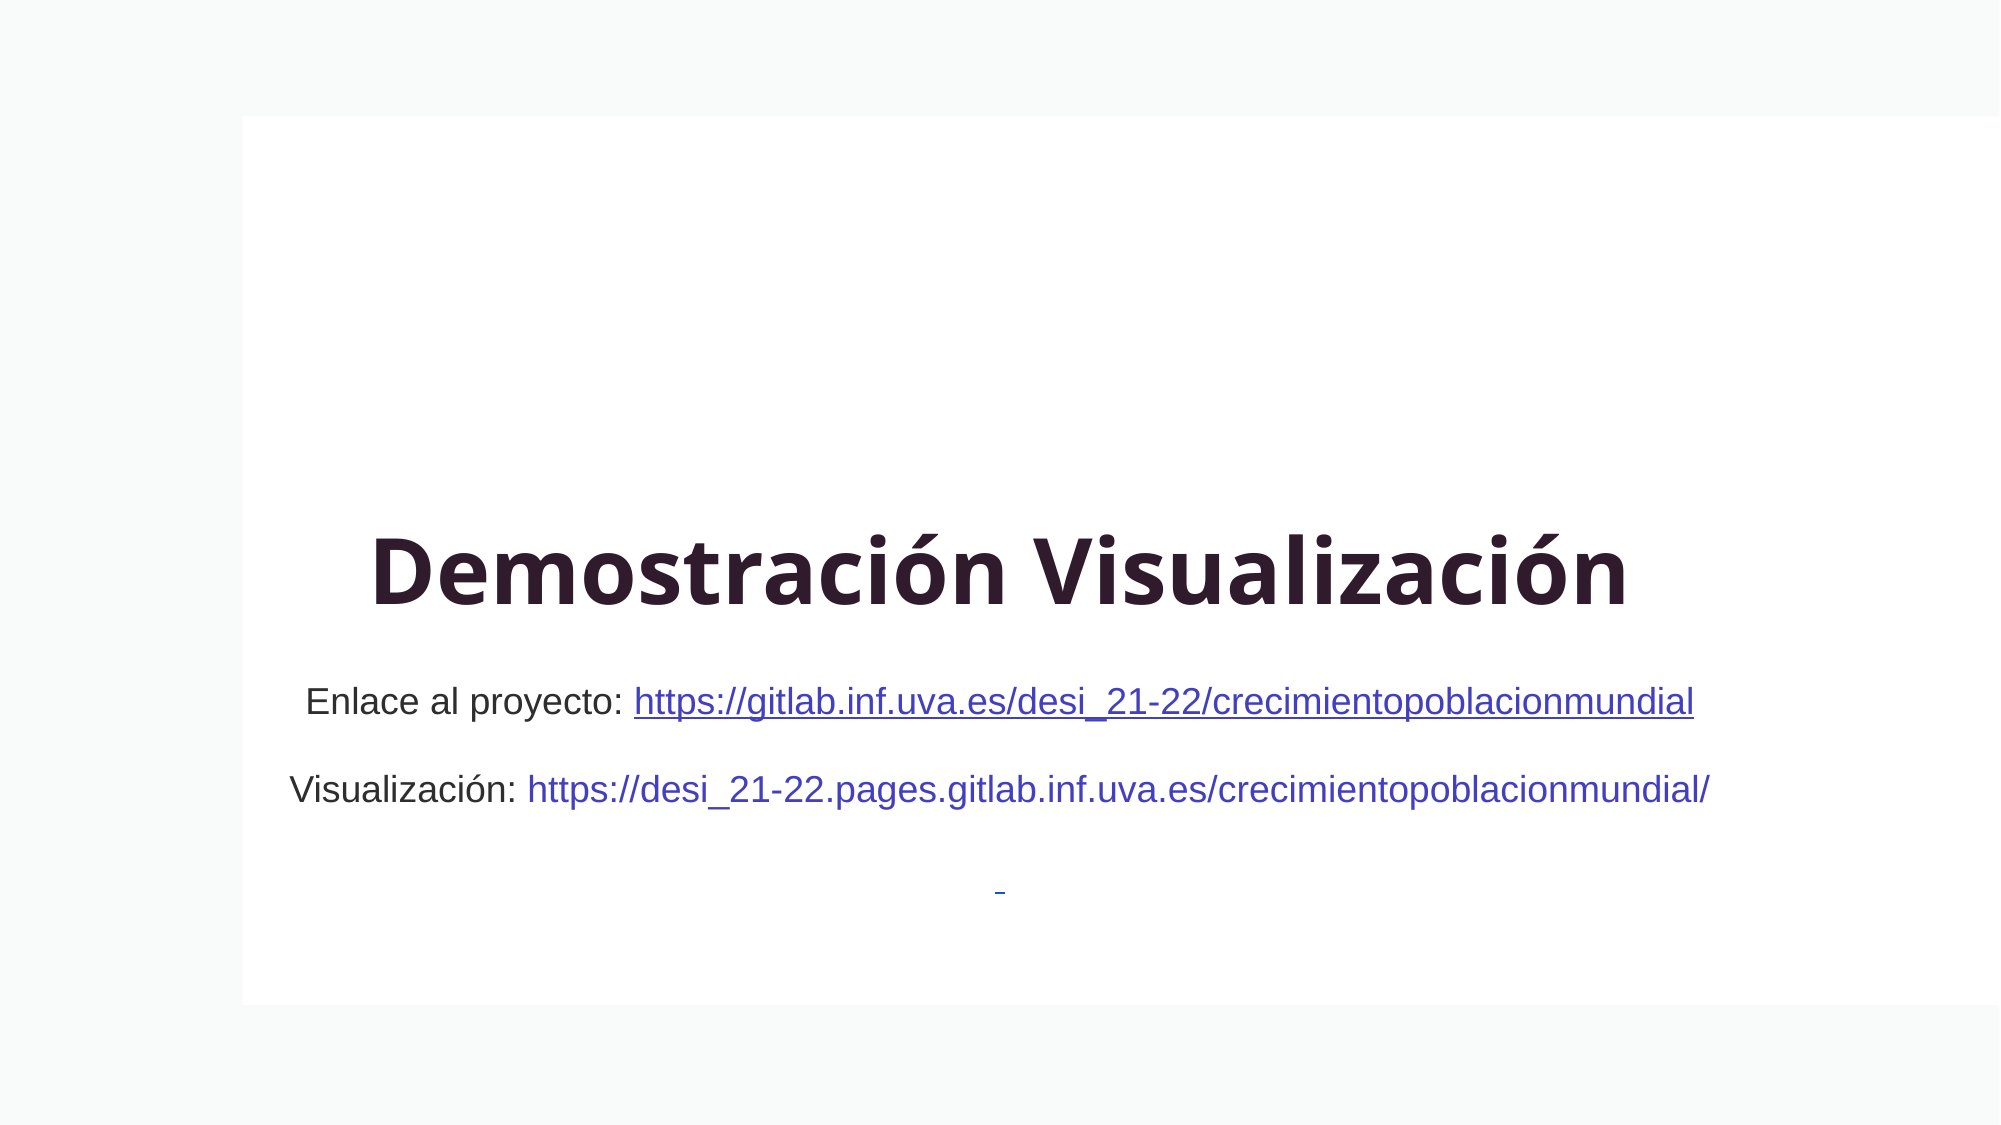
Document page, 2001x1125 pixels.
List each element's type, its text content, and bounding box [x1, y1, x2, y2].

subtitle Enlace al proyecto: https://gitlab.inf.uva.es/desi_21-22/crecimientopoblacionmundial Visualización: https://desi_21-22.pages.gitlab.inf.uva.es/crecimientopoblacionmundial/ [249, 648, 1750, 920]
title Demostración Visualización [249, 240, 1750, 632]
